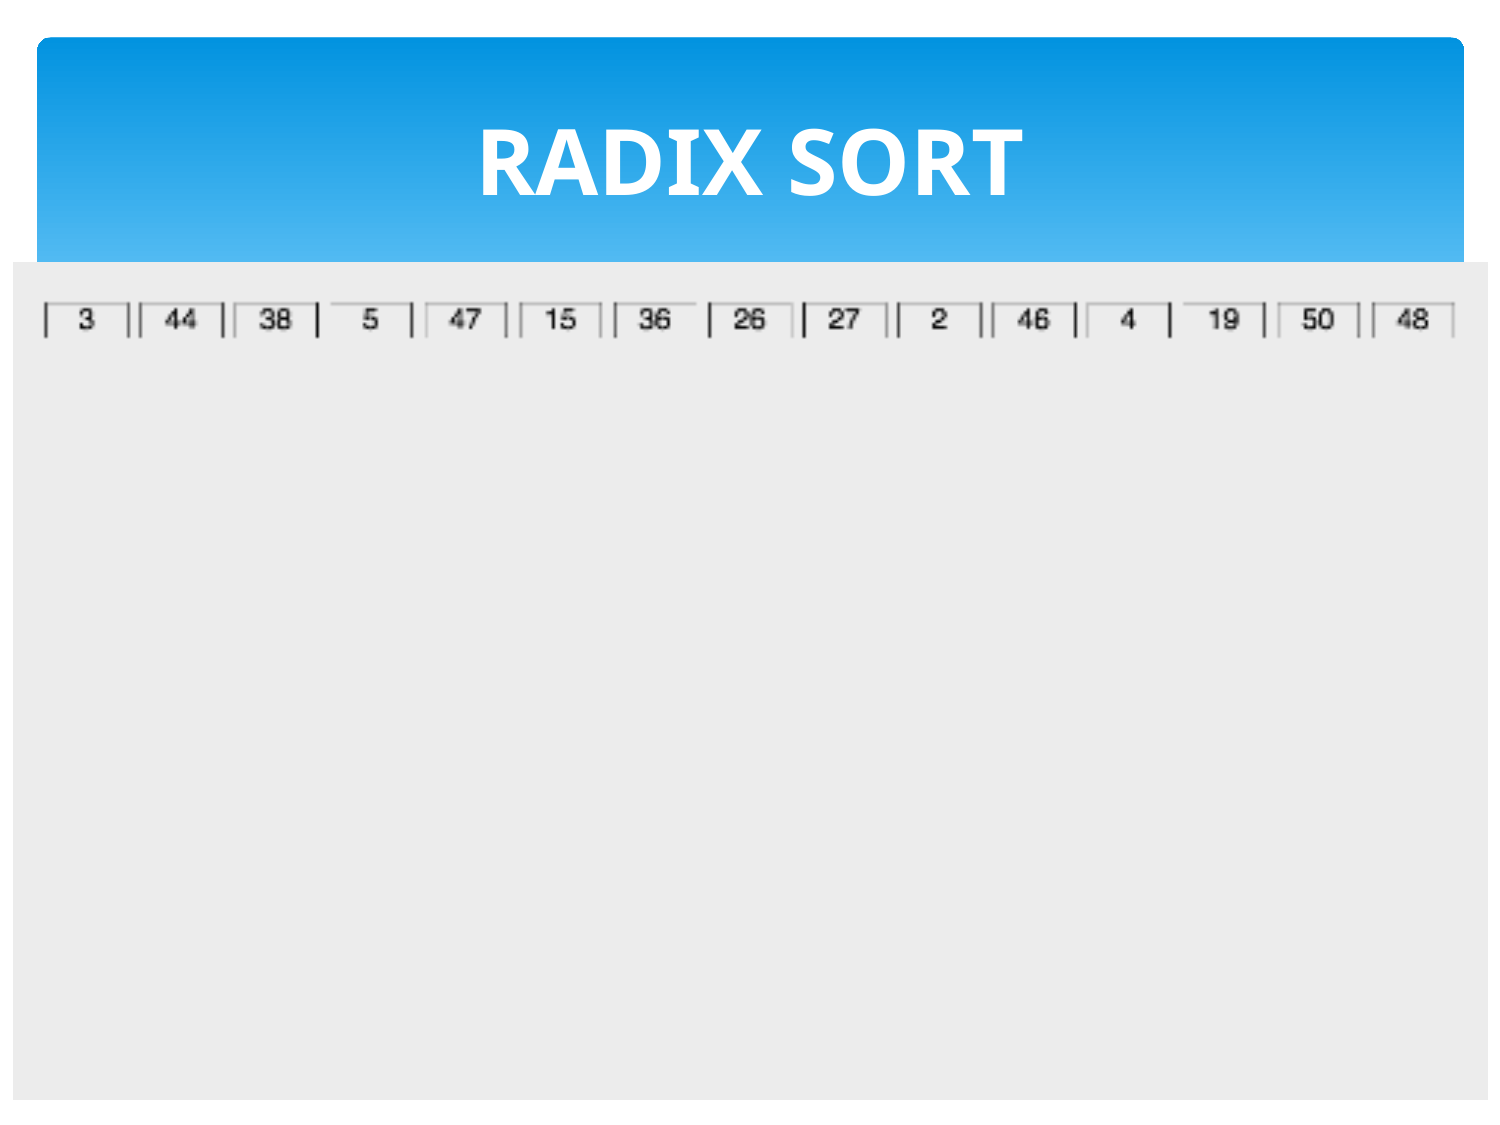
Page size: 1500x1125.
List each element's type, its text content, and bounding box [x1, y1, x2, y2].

title RADIX SORT [75, 55, 1425, 259]
picture [12, 262, 1488, 1101]
